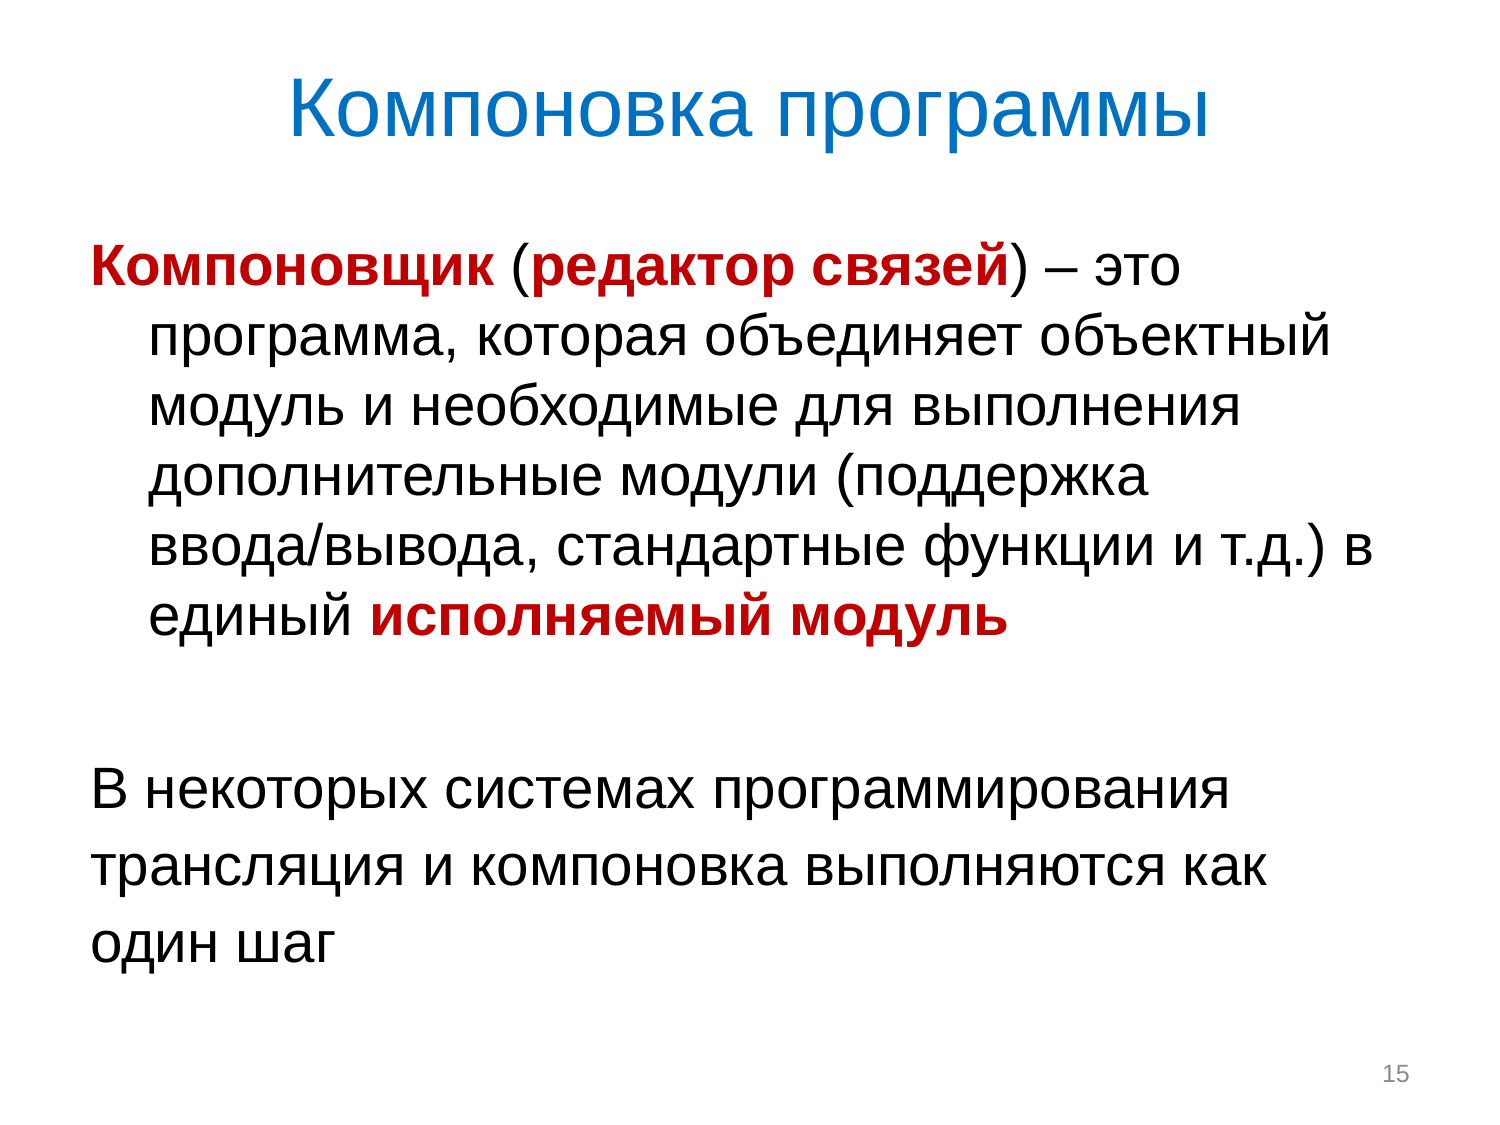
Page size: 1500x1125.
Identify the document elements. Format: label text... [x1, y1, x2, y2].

title Компоновка программы [75, 45, 1425, 161]
list Компоновщик (редактор связей) – это программа, которая объединяет объектный модуль и необходимые для выполнения дополнительные модули (поддержка ввода/вывода, стандартные функции и т.д.) в единый исполняемый модуль В некоторых системах программирования трансляция и компоновка выполняются как один шаг [75, 219, 1425, 1094]
slide_number 15 [1074, 1042, 1425, 1103]
